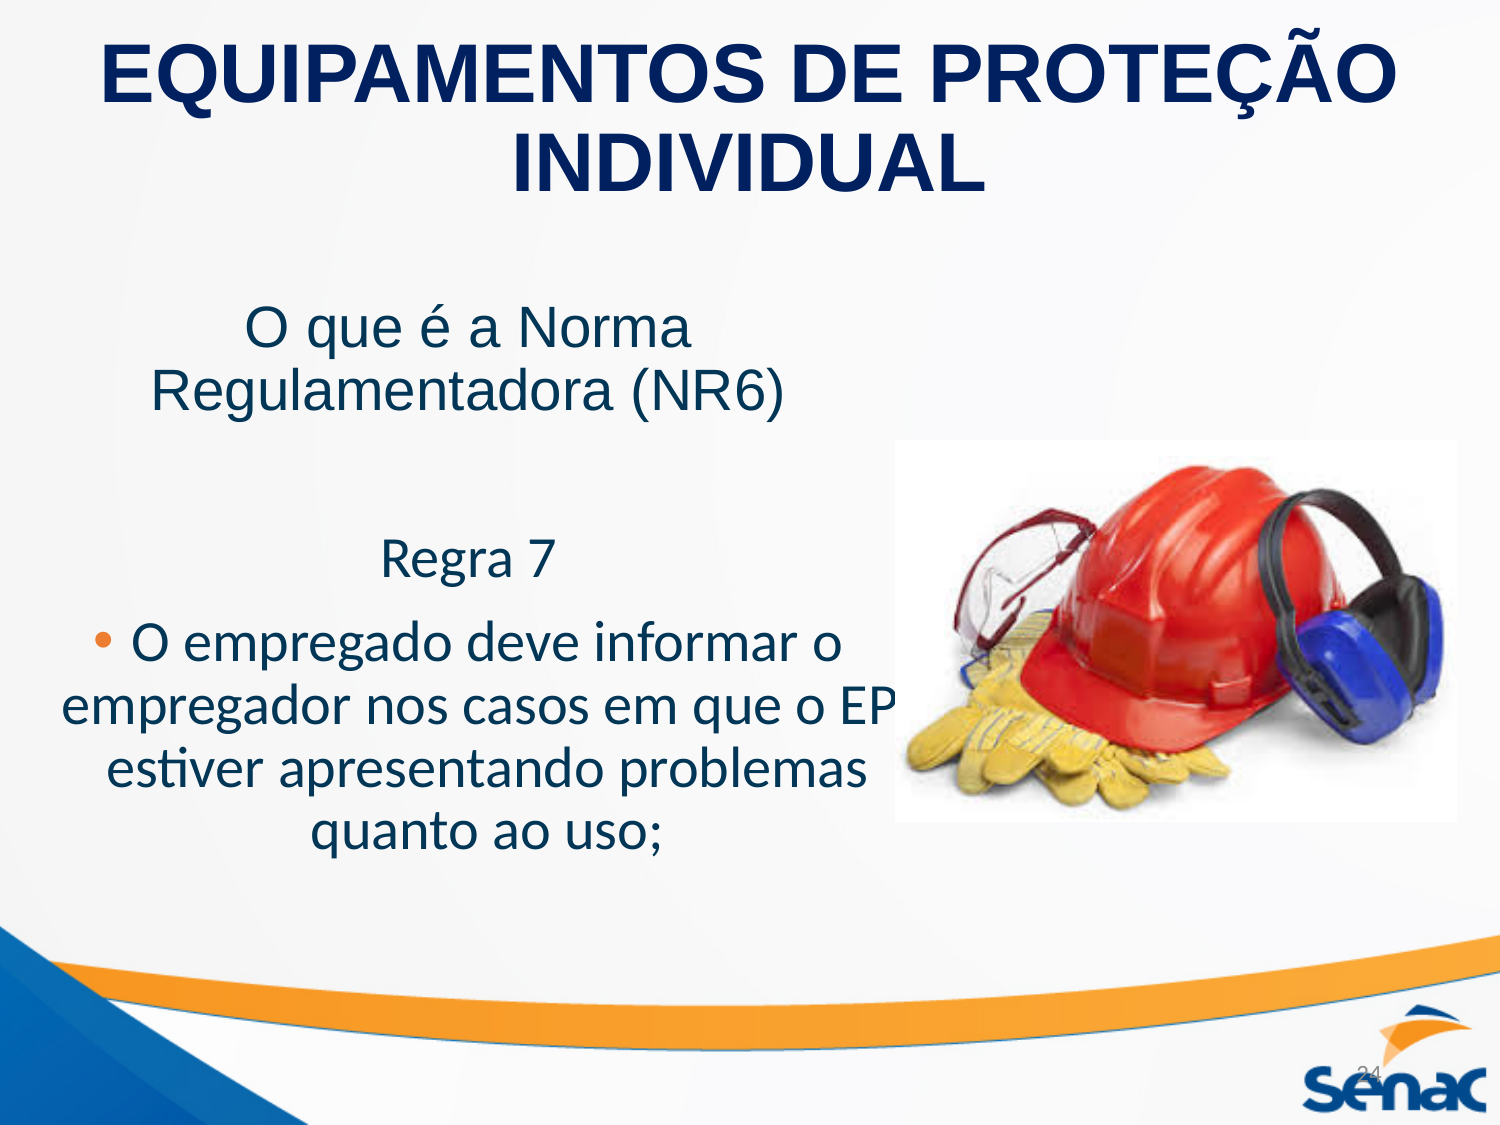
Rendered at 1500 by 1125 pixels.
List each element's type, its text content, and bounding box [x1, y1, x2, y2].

title EQUIPAMENTOS DE PROTEÇÃO INDIVIDUAL [22, 11, 1478, 229]
text_box O que é a Norma Regulamentadora (NR6) Regra 7 O empregado deve informar o empregador nos casos em que o EPI estiver apresentando problemas quanto ao uso; [22, 199, 915, 996]
picture [0, 0, 1500, 1125]
slide_number 24 [1059, 1042, 1397, 1103]
